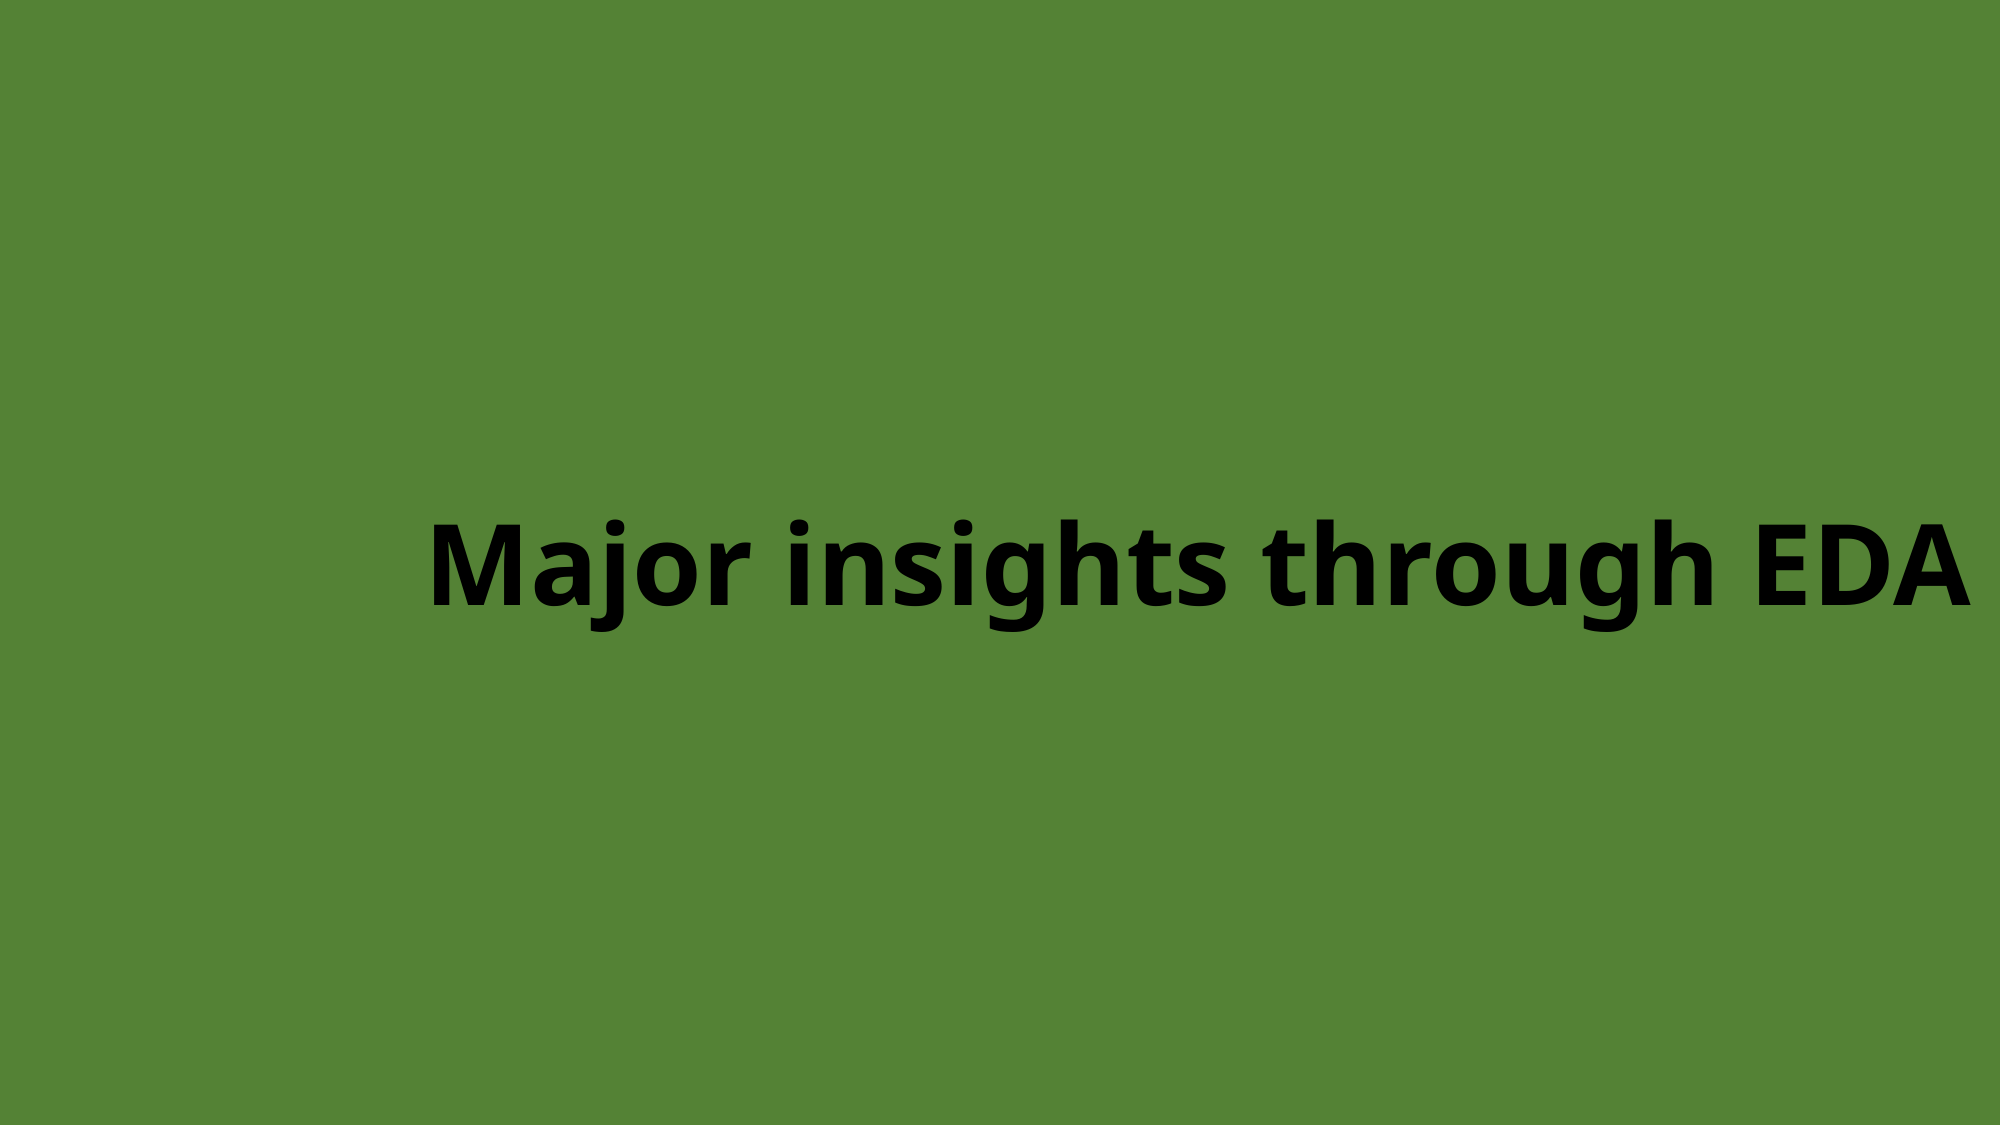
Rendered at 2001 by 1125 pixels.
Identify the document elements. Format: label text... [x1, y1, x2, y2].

title Major insights through EDA [0, 0, 2000, 1125]
